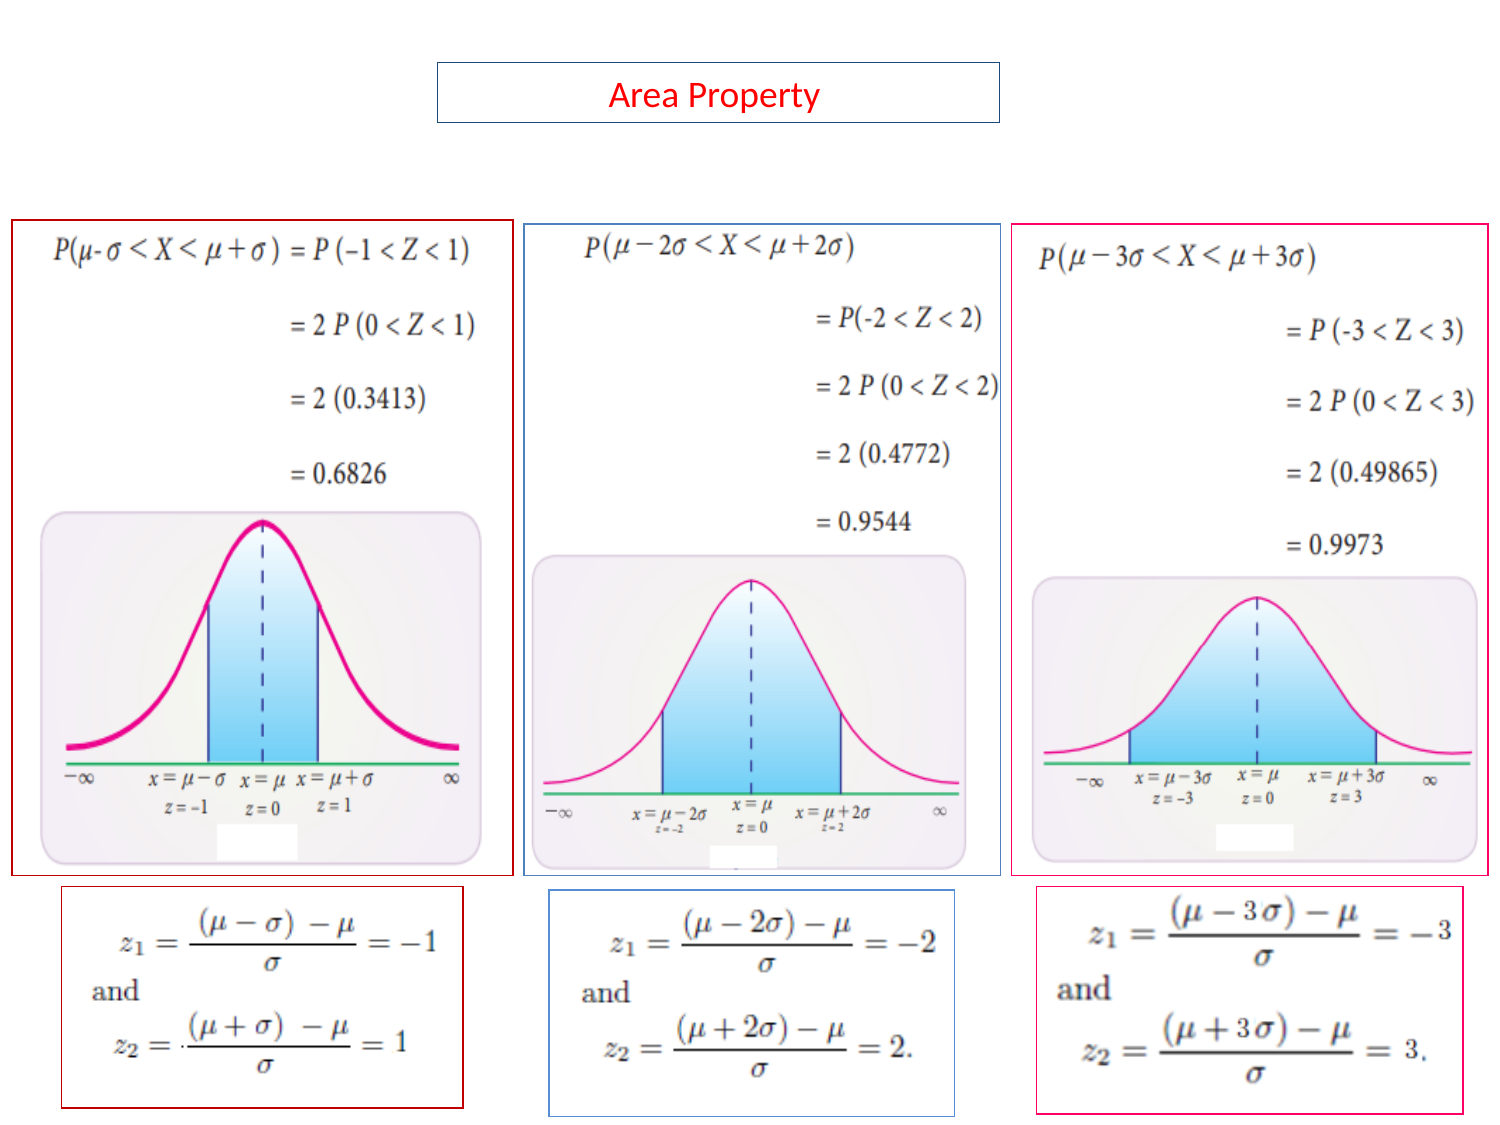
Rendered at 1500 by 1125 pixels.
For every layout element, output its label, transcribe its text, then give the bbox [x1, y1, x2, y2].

picture [524, 224, 1001, 876]
picture [12, 220, 513, 876]
picture [62, 887, 463, 1108]
picture [1037, 887, 1463, 1114]
text_box Area Property [437, 62, 1000, 123]
picture [1012, 224, 1488, 876]
picture [549, 890, 954, 1116]
